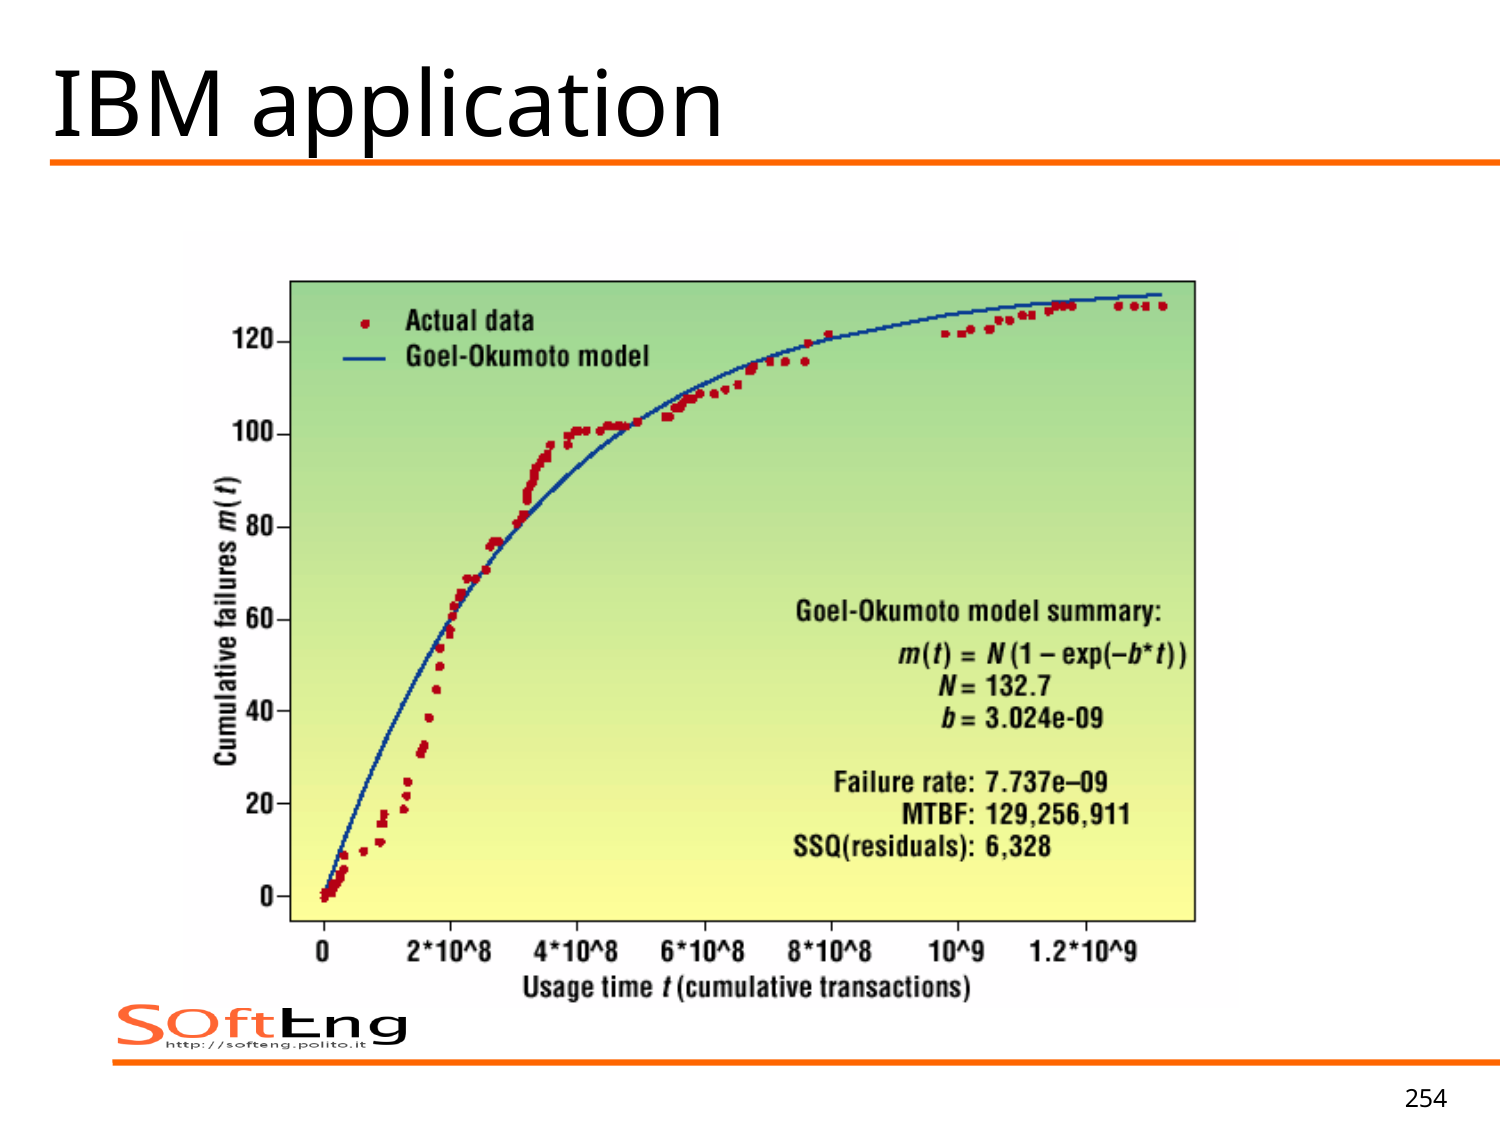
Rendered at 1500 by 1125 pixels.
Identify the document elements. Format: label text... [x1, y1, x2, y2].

title IBM application [37, 24, 1450, 175]
picture [112, 231, 1239, 1056]
slide_number 254 [1237, 1074, 1463, 1125]
